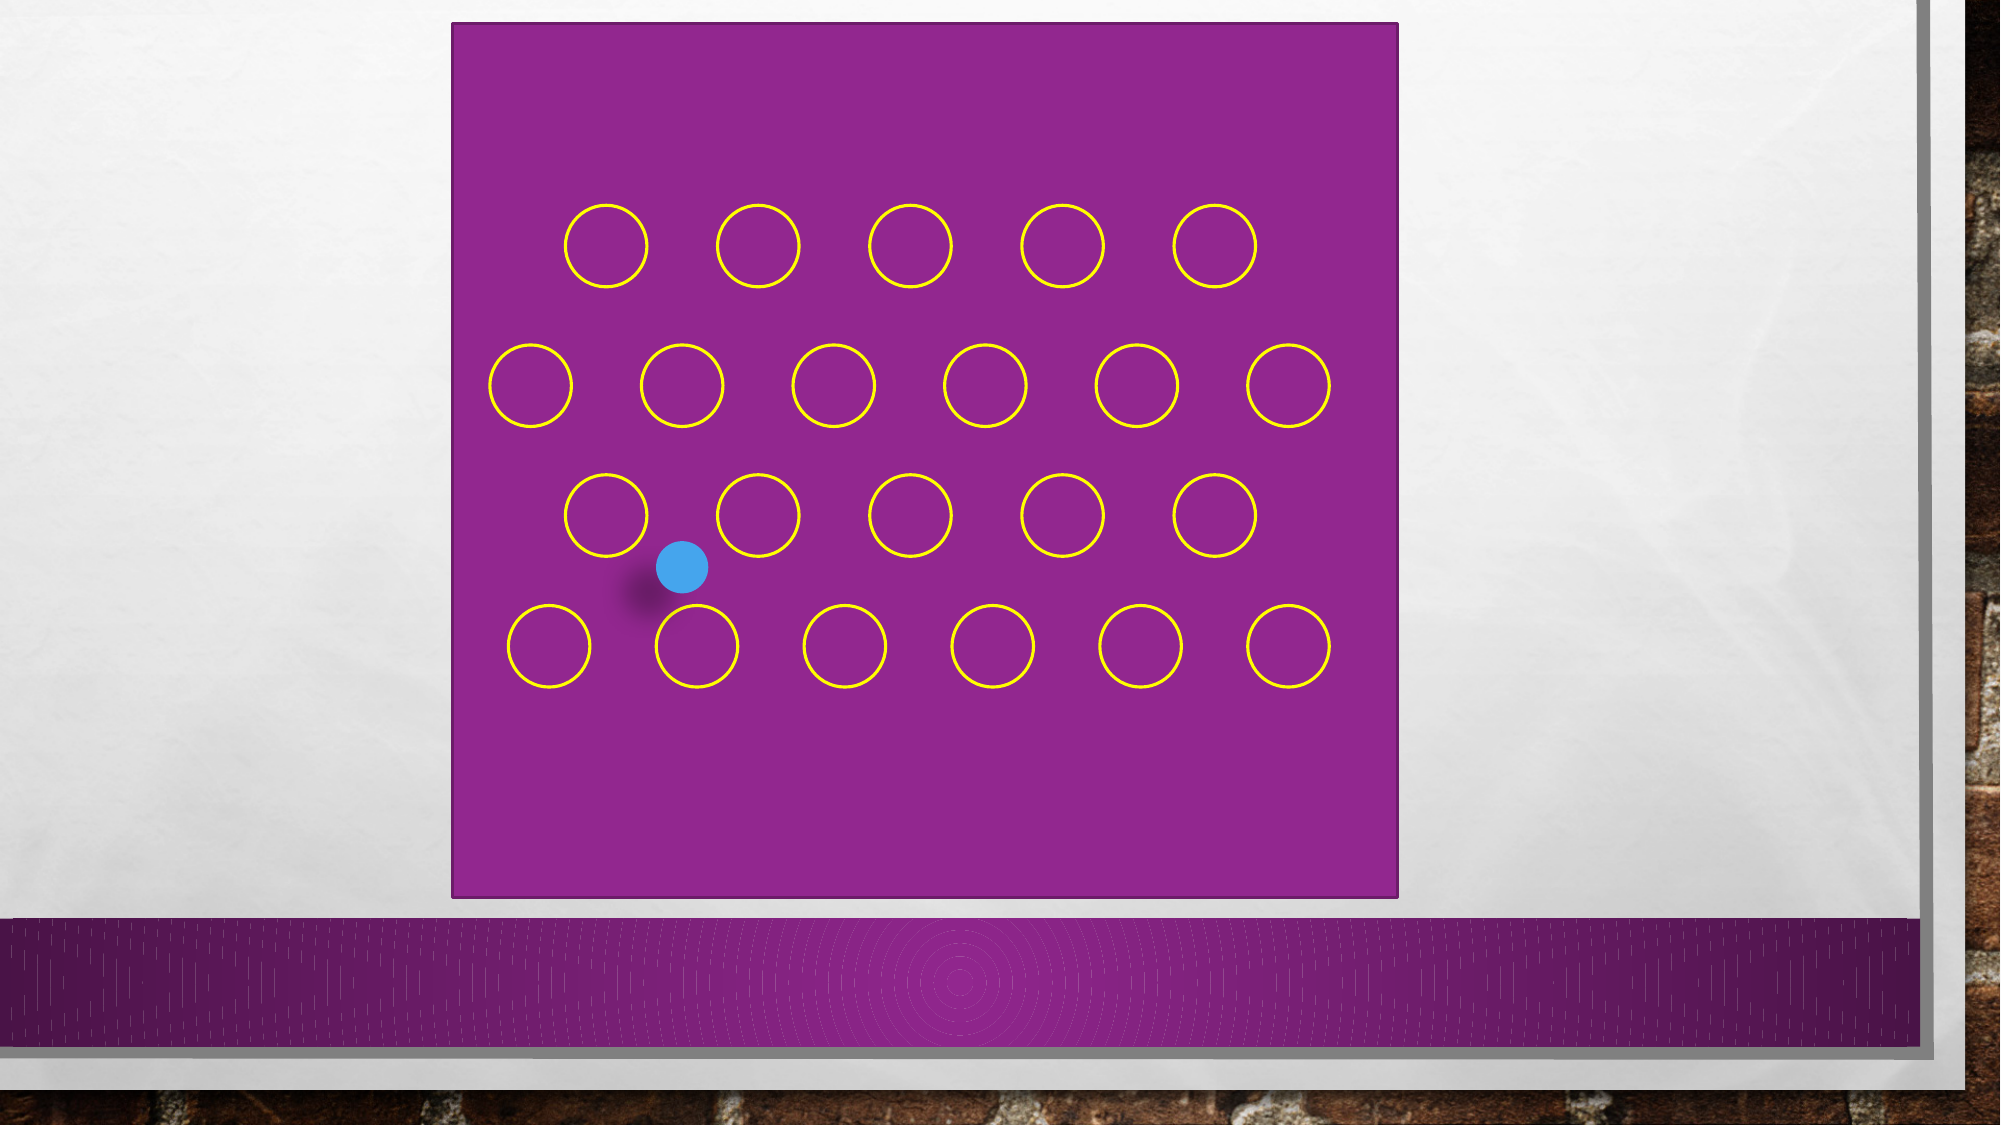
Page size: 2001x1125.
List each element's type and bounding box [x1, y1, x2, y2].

text_box [452, 23, 1398, 898]
picture [0, 0, 2000, 1125]
